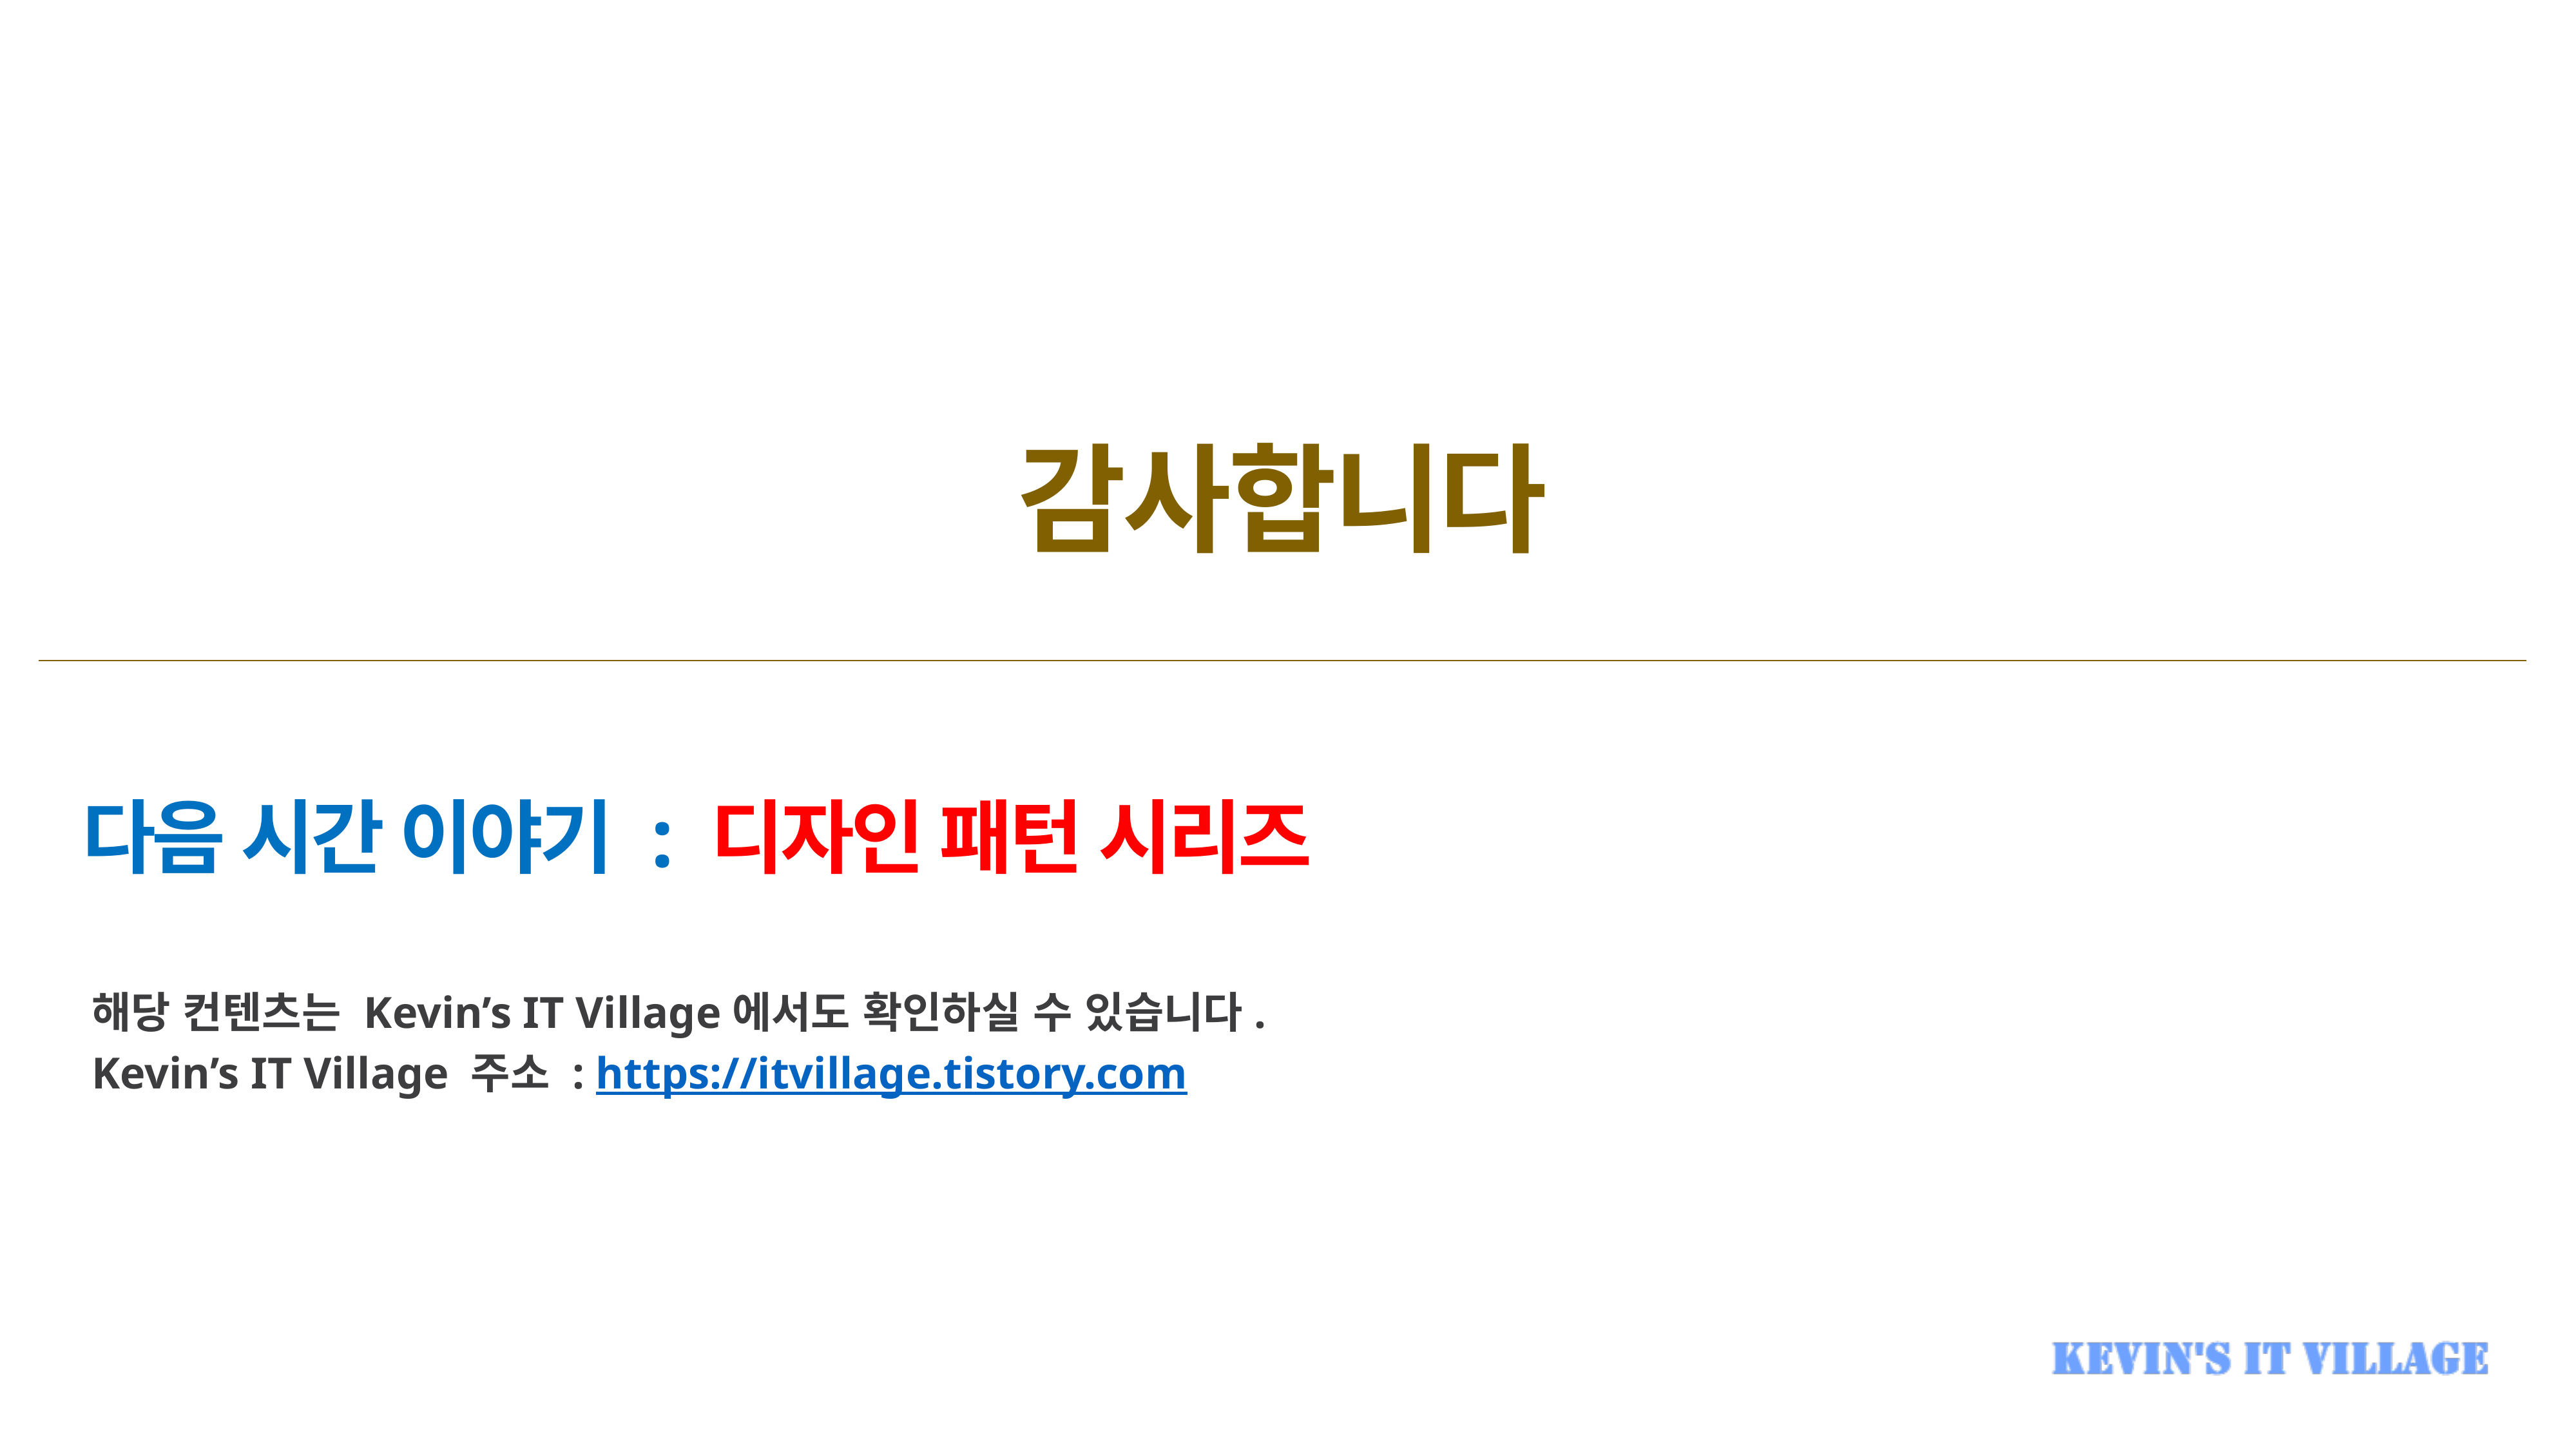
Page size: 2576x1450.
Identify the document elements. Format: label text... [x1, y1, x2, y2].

title 다음 시간 이야기 : 디자인 패턴 시리즈 [72, 793, 2502, 916]
picture [2042, 1328, 2502, 1391]
text_box 감사합니다 [38, 436, 2526, 612]
text_box 해당 컨텐츠는 Kevin’s IT Village에서도 확인하실 수 있습니다. Kevin’s IT Village 주소 : https://itvillage.tistory.com [72, 975, 2502, 1159]
